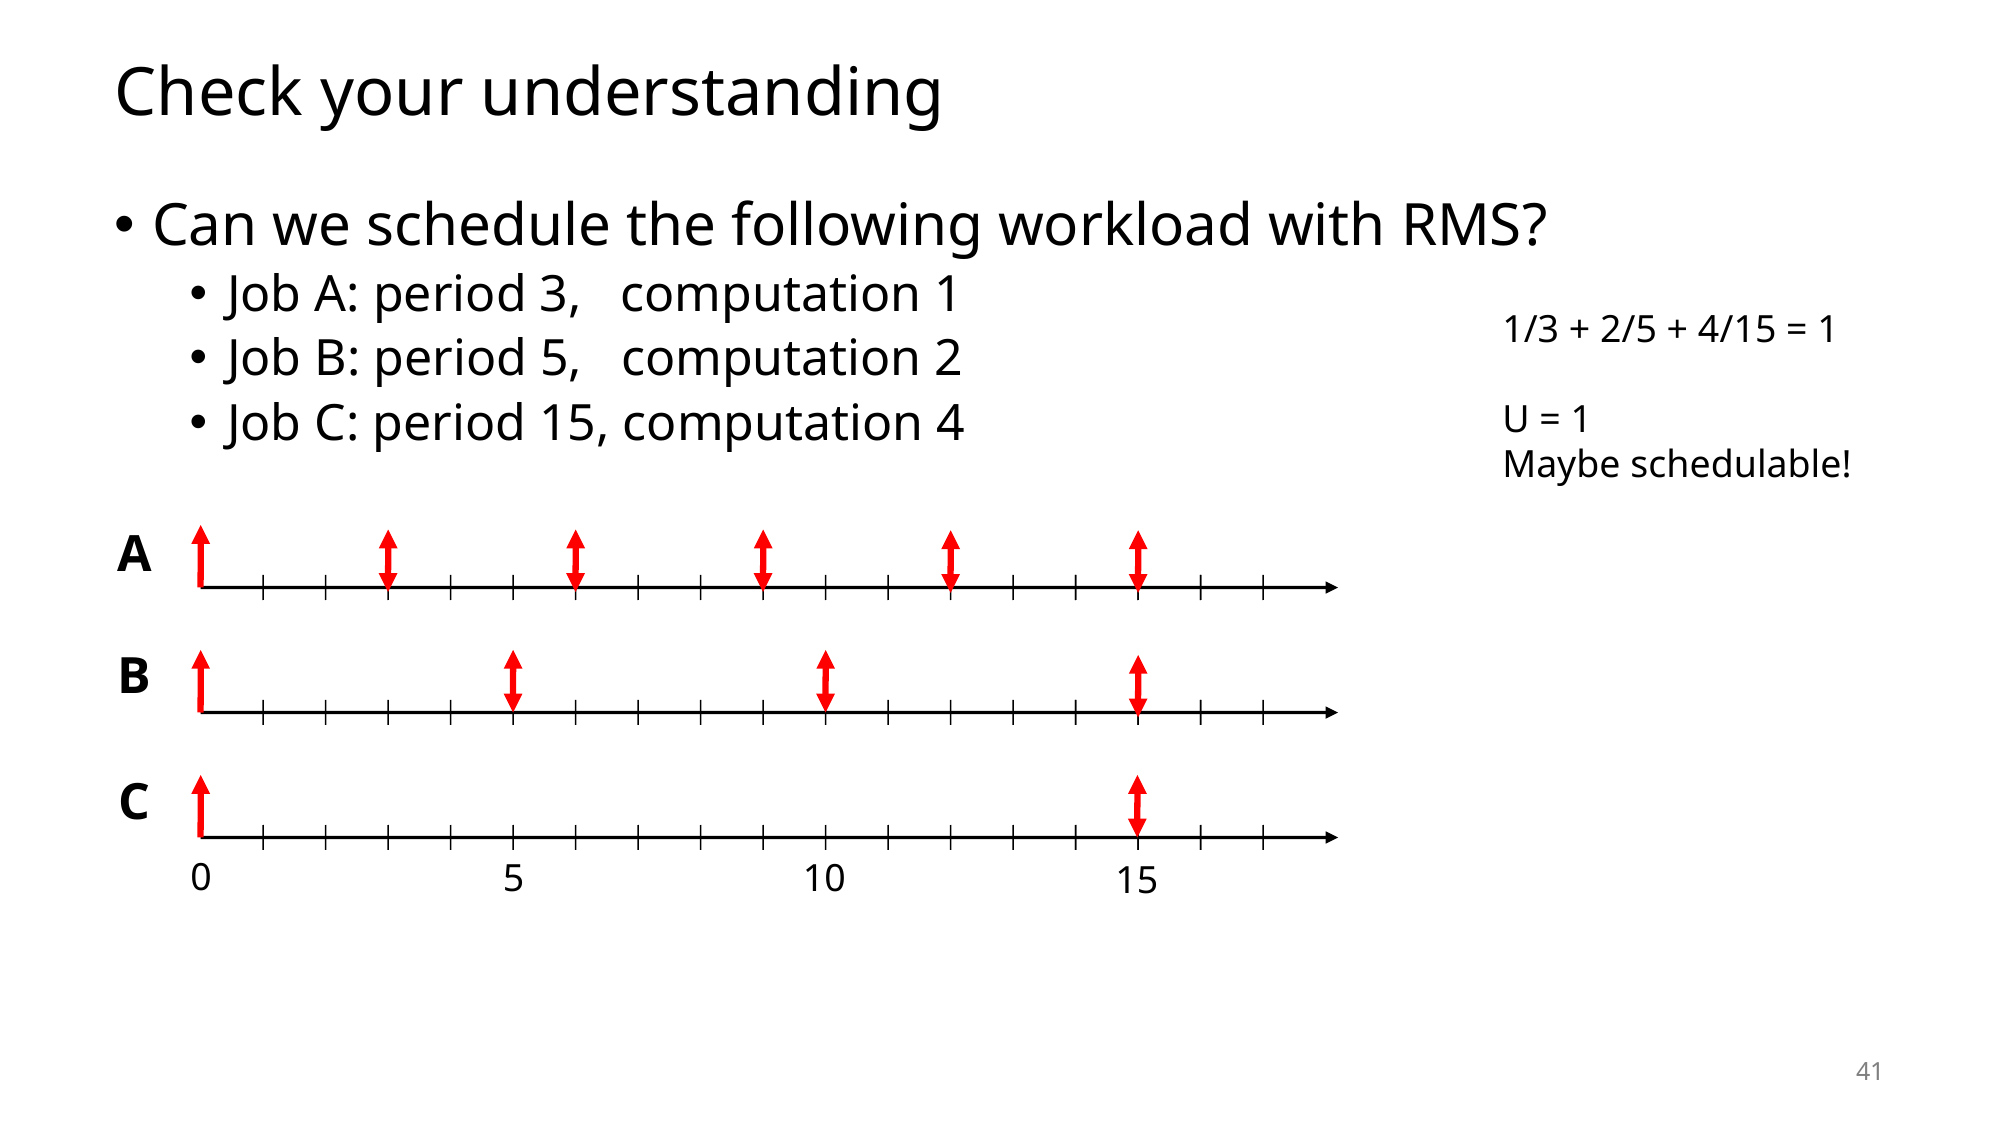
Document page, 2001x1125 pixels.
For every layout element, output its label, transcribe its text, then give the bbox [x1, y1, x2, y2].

text_box 1/3 + 2/5 + 4/15 = 1 U = 1 Maybe schedulable! [1487, 298, 1900, 493]
slide_number 41 [1749, 1042, 1900, 1103]
text_box B [102, 636, 175, 711]
title Check your understanding [99, 37, 1900, 150]
text_box A [102, 514, 181, 590]
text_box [175, 524, 1339, 910]
text_box C [103, 761, 175, 837]
list Can we schedule the following workload with RMS? Job A: period 3, computation 1 Job B: period 5, computation 2 Job C: period 15, computation 4 [99, 187, 1900, 1013]
